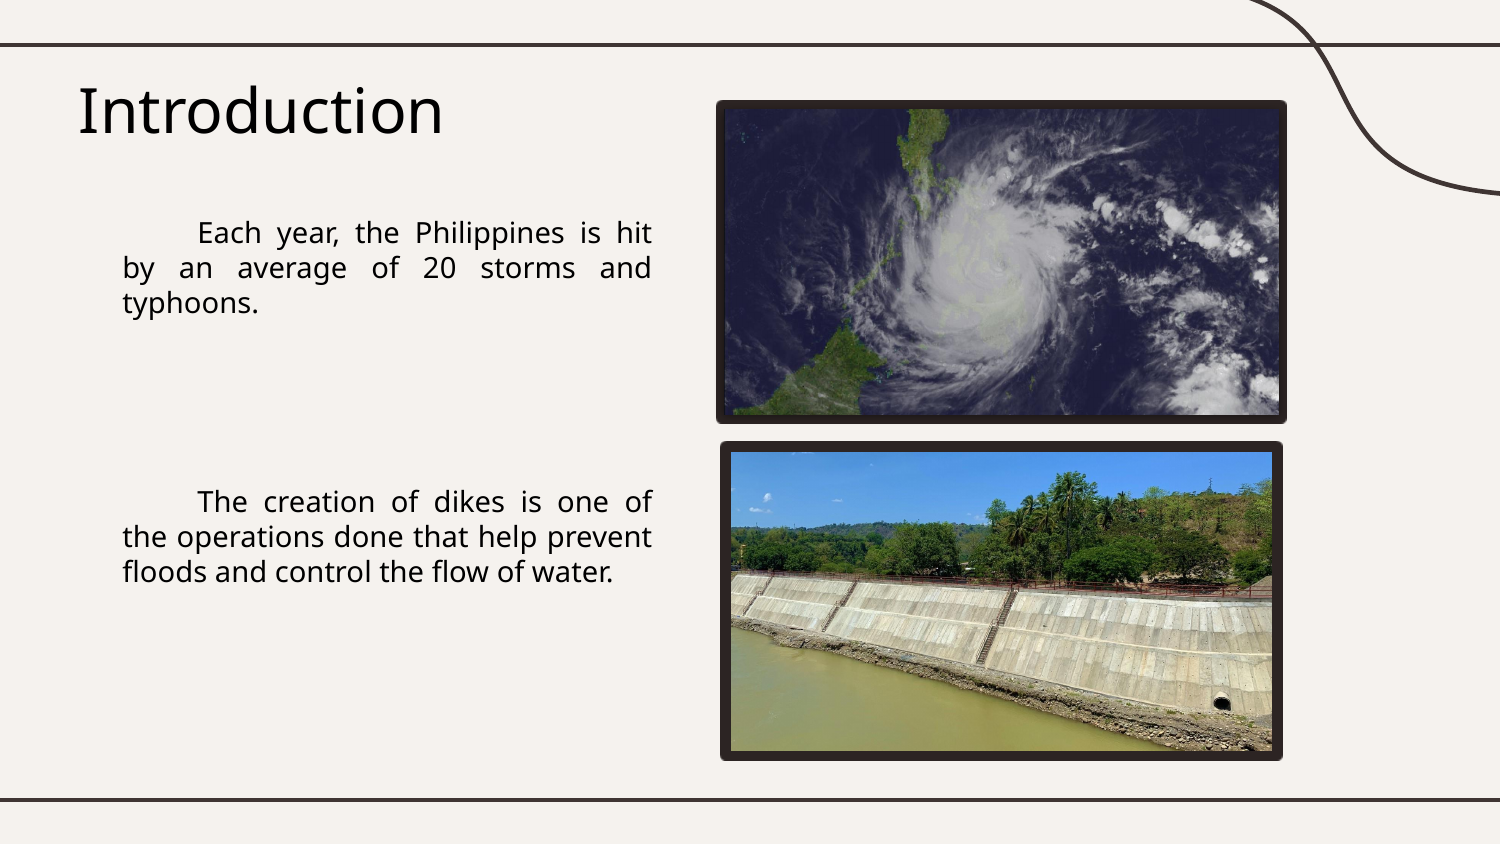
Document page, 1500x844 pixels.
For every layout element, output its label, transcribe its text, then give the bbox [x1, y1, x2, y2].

title Introduction [64, 56, 837, 151]
text_box The creation of dikes is one of the operations done that help prevent floods and control the flow of water. [32, 468, 668, 604]
picture [716, 100, 1287, 425]
picture [720, 441, 1283, 762]
text_box Each year, the Philippines is hit by an average of 20 storms and typhoons. [32, 199, 668, 335]
